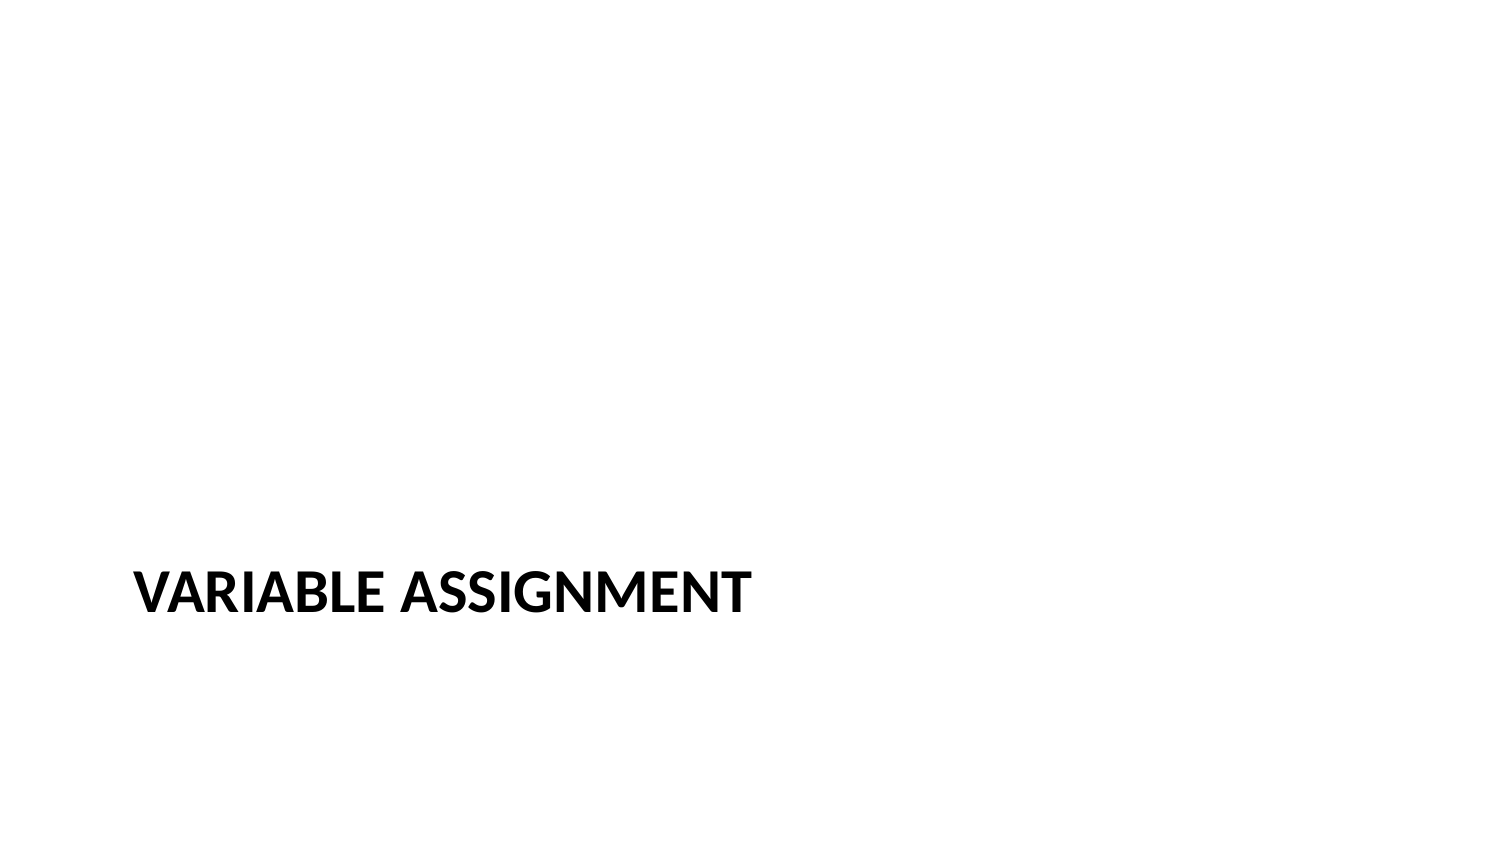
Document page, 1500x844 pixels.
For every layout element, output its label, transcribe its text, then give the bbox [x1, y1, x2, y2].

title Variable Assignment [118, 542, 1394, 710]
